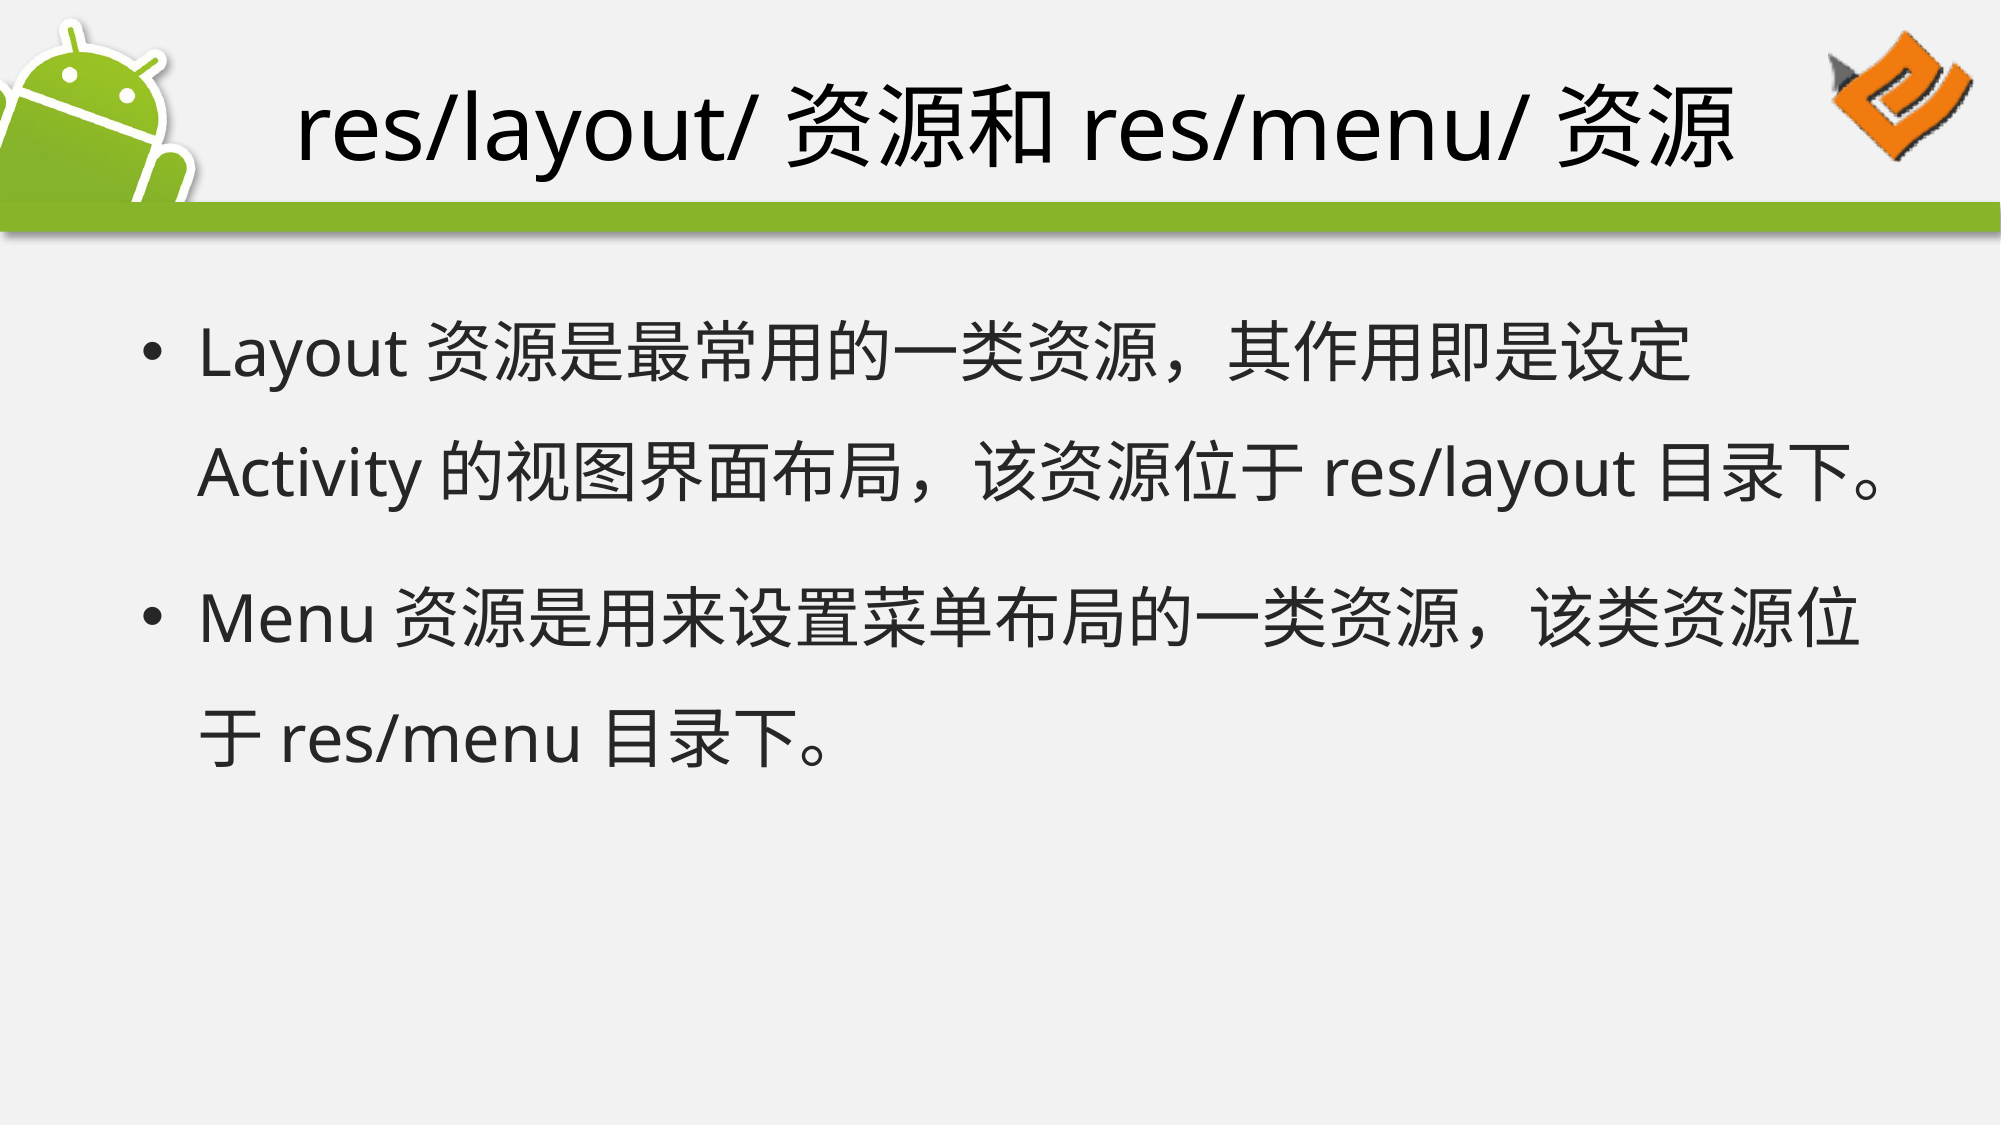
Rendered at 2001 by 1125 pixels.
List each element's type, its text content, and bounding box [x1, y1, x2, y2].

picture [1828, 30, 1973, 161]
list Layout资源是最常用的一类资源，其作用即是设定Activity的视图界面布局，该资源位于res/layout目录下。 Menu资源是用来设置菜单布局的一类资源，该类资源位于res/menu目录下。 [125, 262, 1900, 1047]
picture [0, 7, 209, 202]
title res/layout/资源和res/menu/资源 [208, 45, 1824, 203]
